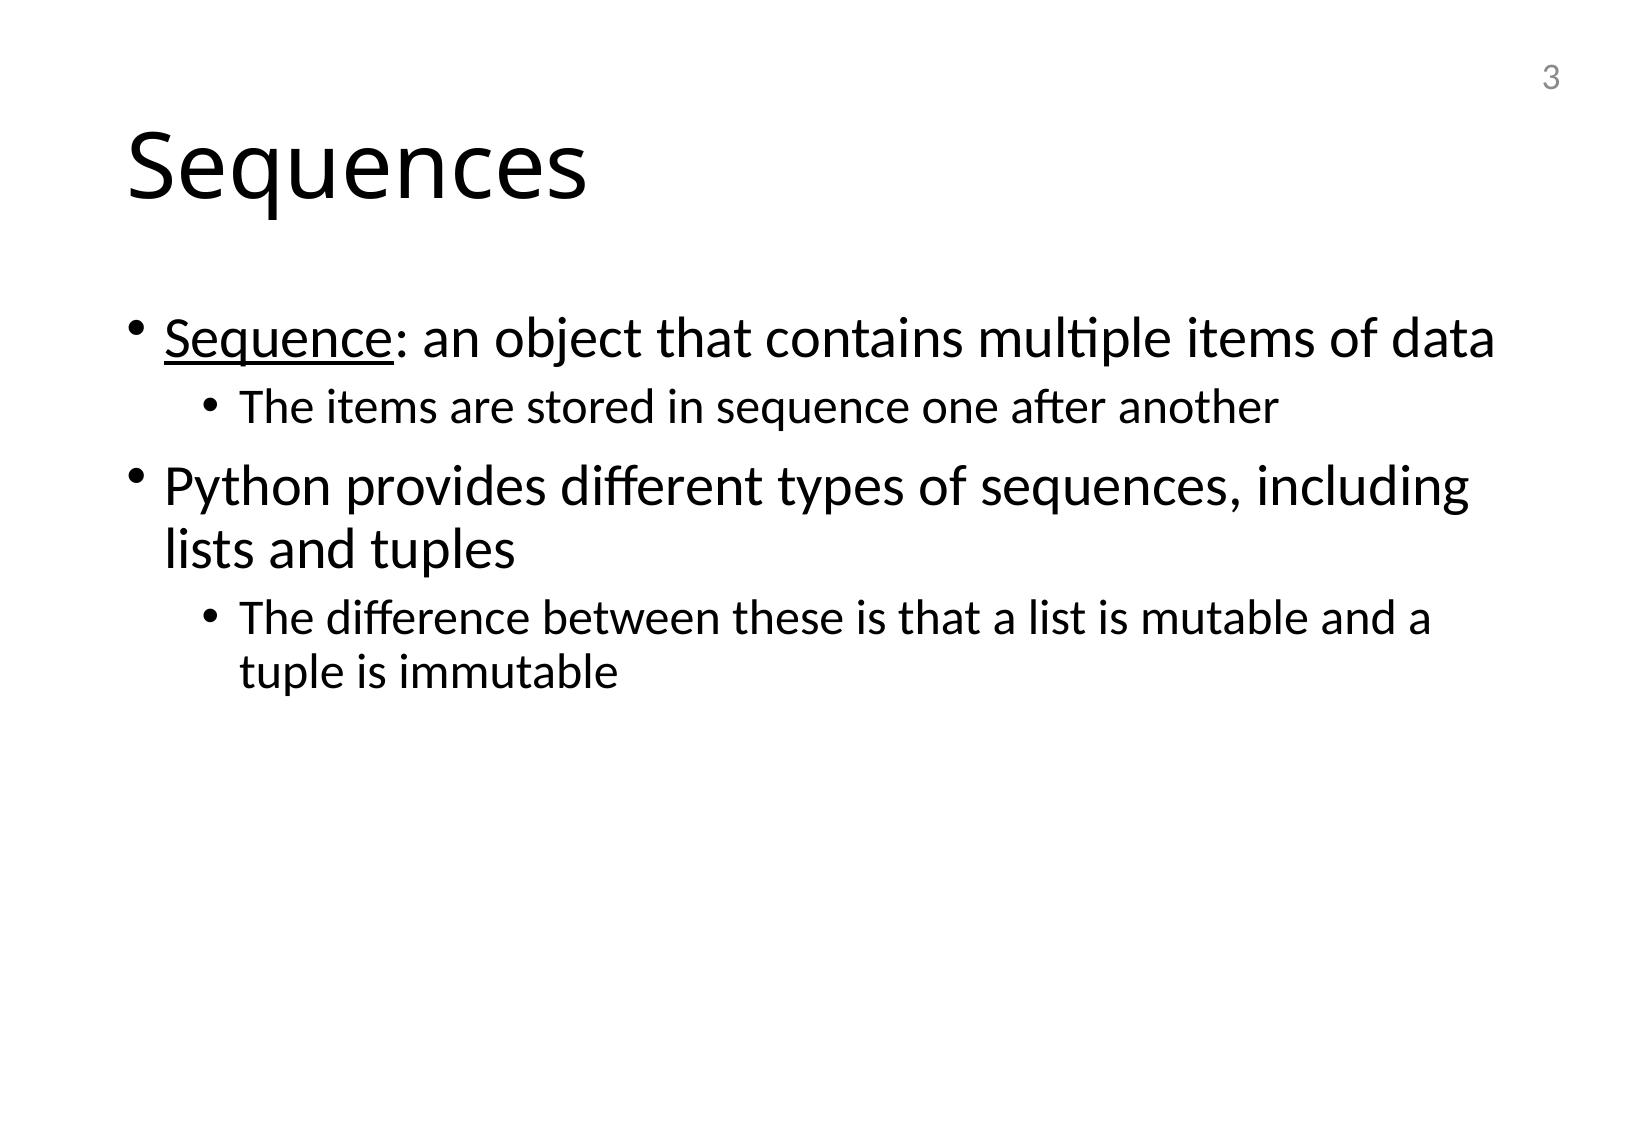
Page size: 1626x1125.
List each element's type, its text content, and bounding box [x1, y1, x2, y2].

title Sequences [111, 59, 1514, 278]
list Sequence: an object that contains multiple items of data The items are stored in sequence one after another Python provides different types of sequences, including lists and tuples The difference between these is that a list is mutable and a tuple is immutable [111, 299, 1514, 1014]
slide_number 3 [1210, 44, 1576, 105]
